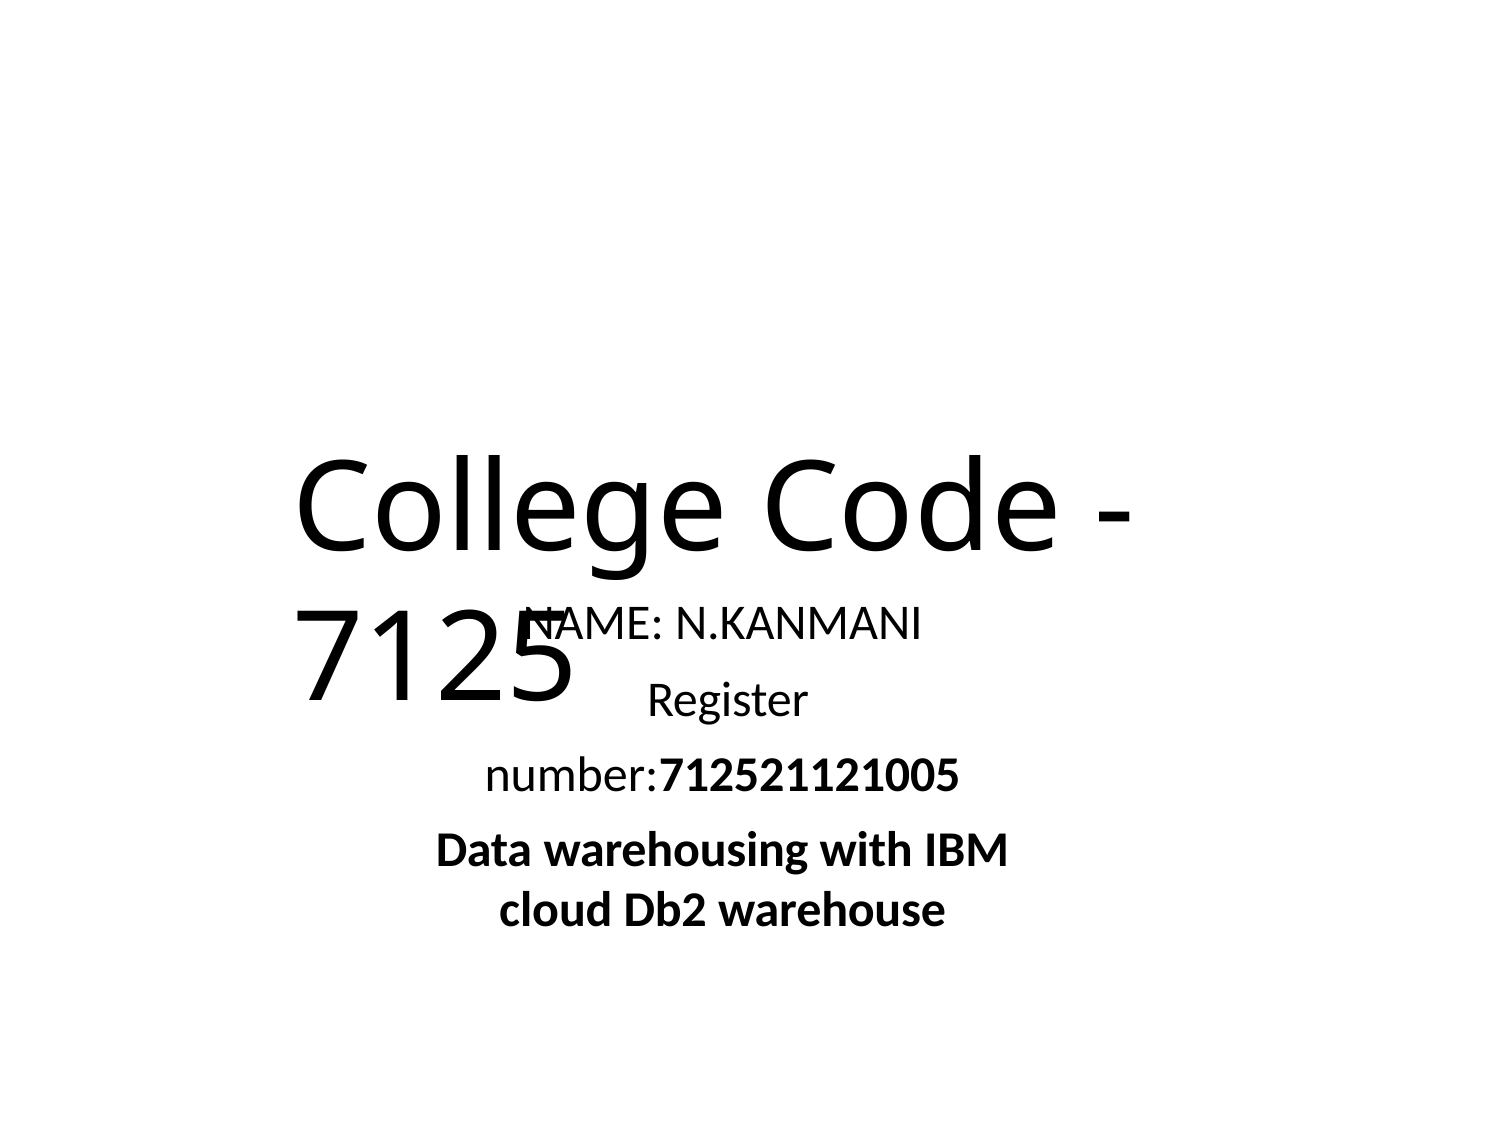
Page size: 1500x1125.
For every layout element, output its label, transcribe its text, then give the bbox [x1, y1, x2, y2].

title College Code -7125 [290, 423, 1270, 726]
text_box NAME: N.KANMANI Register number:712521121005 Data warehousing with IBM cloud Db2 warehouse [200, 572, 1242, 936]
